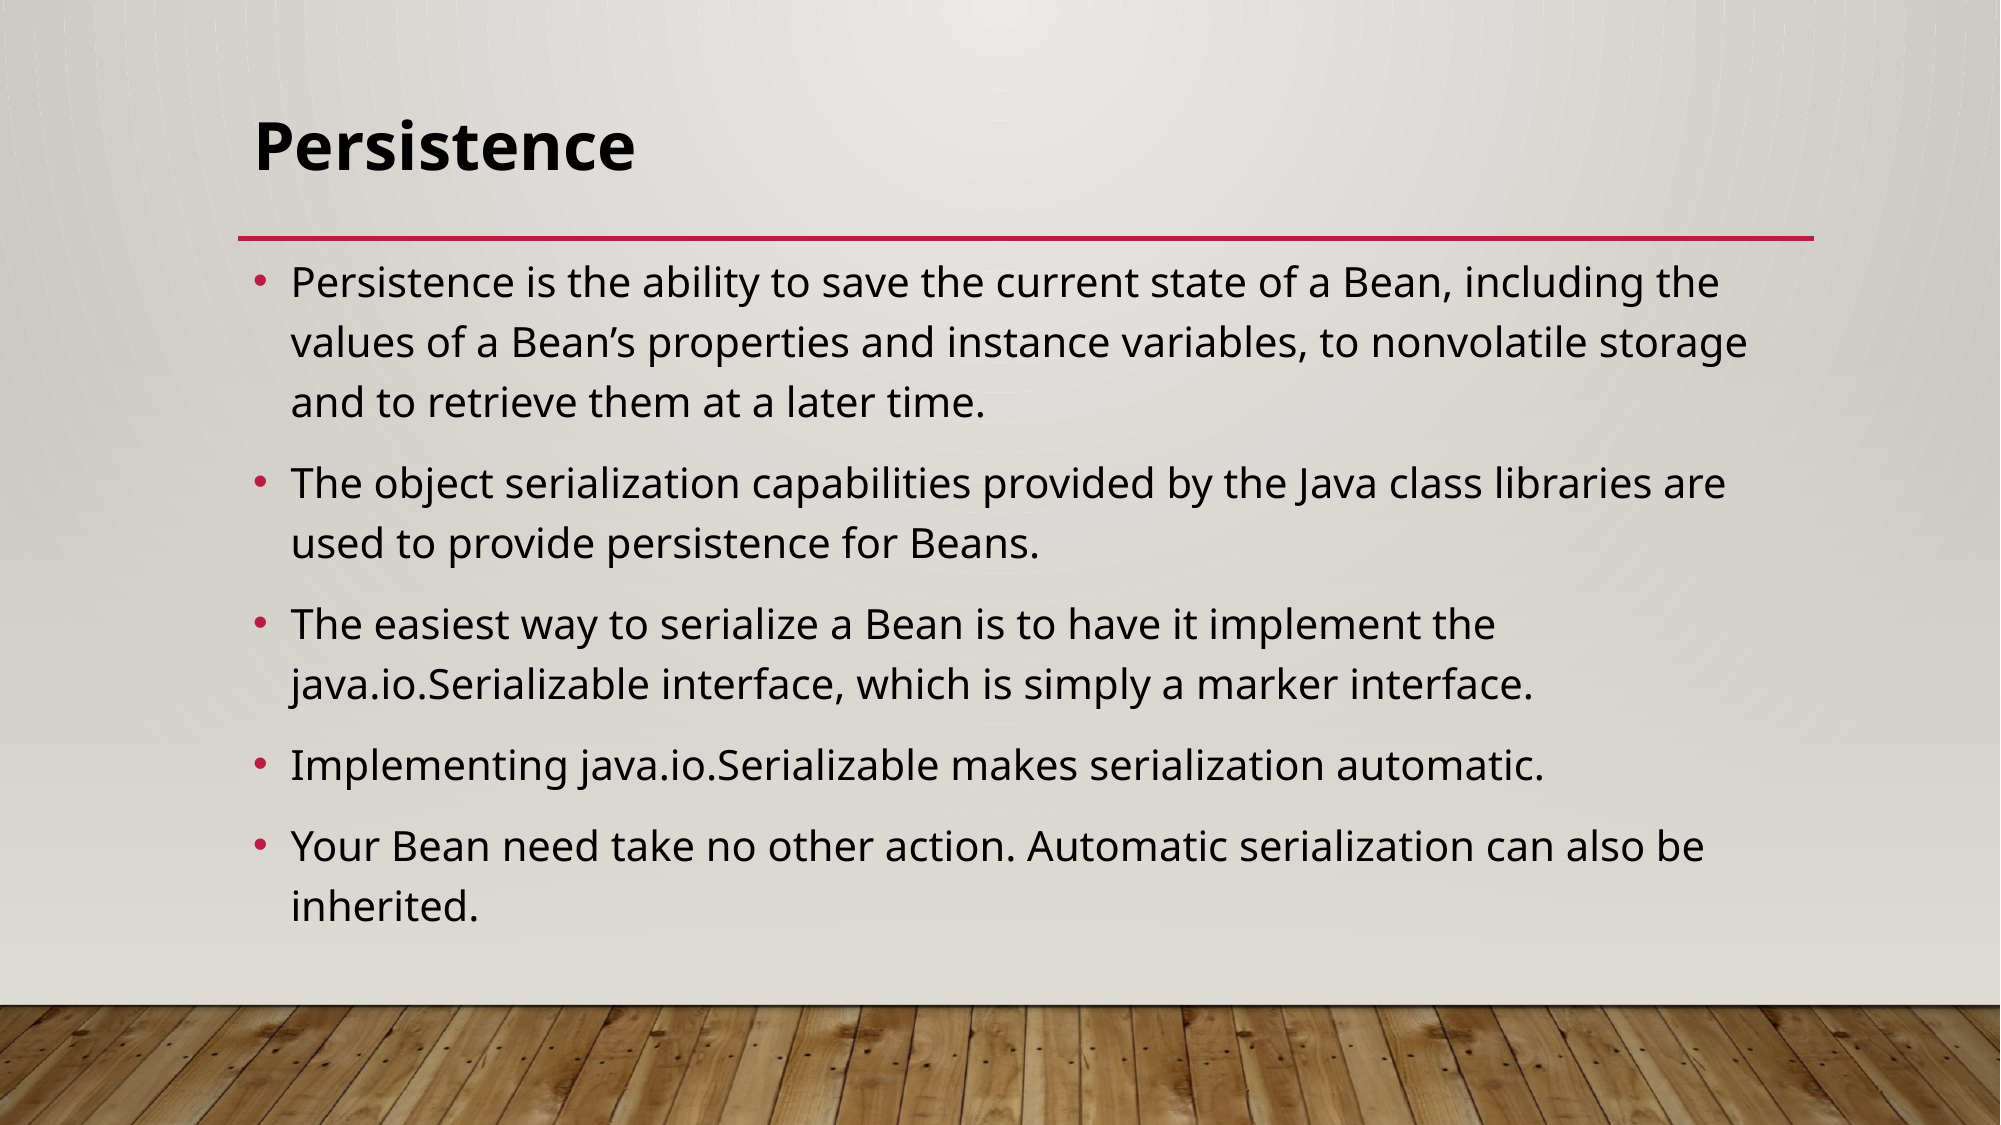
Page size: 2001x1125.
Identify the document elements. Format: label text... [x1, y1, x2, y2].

list Persistence is the ability to save the current state of a Bean, including the values of a Bean’s properties and instance variables, to nonvolatile storage and to retrieve them at a later time. The object serialization capabilities provided by the Java class libraries are used to provide persistence for Beans. The easiest way to serialize a Bean is to have it implement the java.io.Serializable interface, which is simply a marker interface. Implementing java.io.Serializable makes serialization automatic. Your Bean need take no other action. Automatic serialization can also be inherited. [238, 237, 1814, 1005]
picture [0, 1005, 2000, 1125]
title Persistence [238, 104, 1814, 237]
